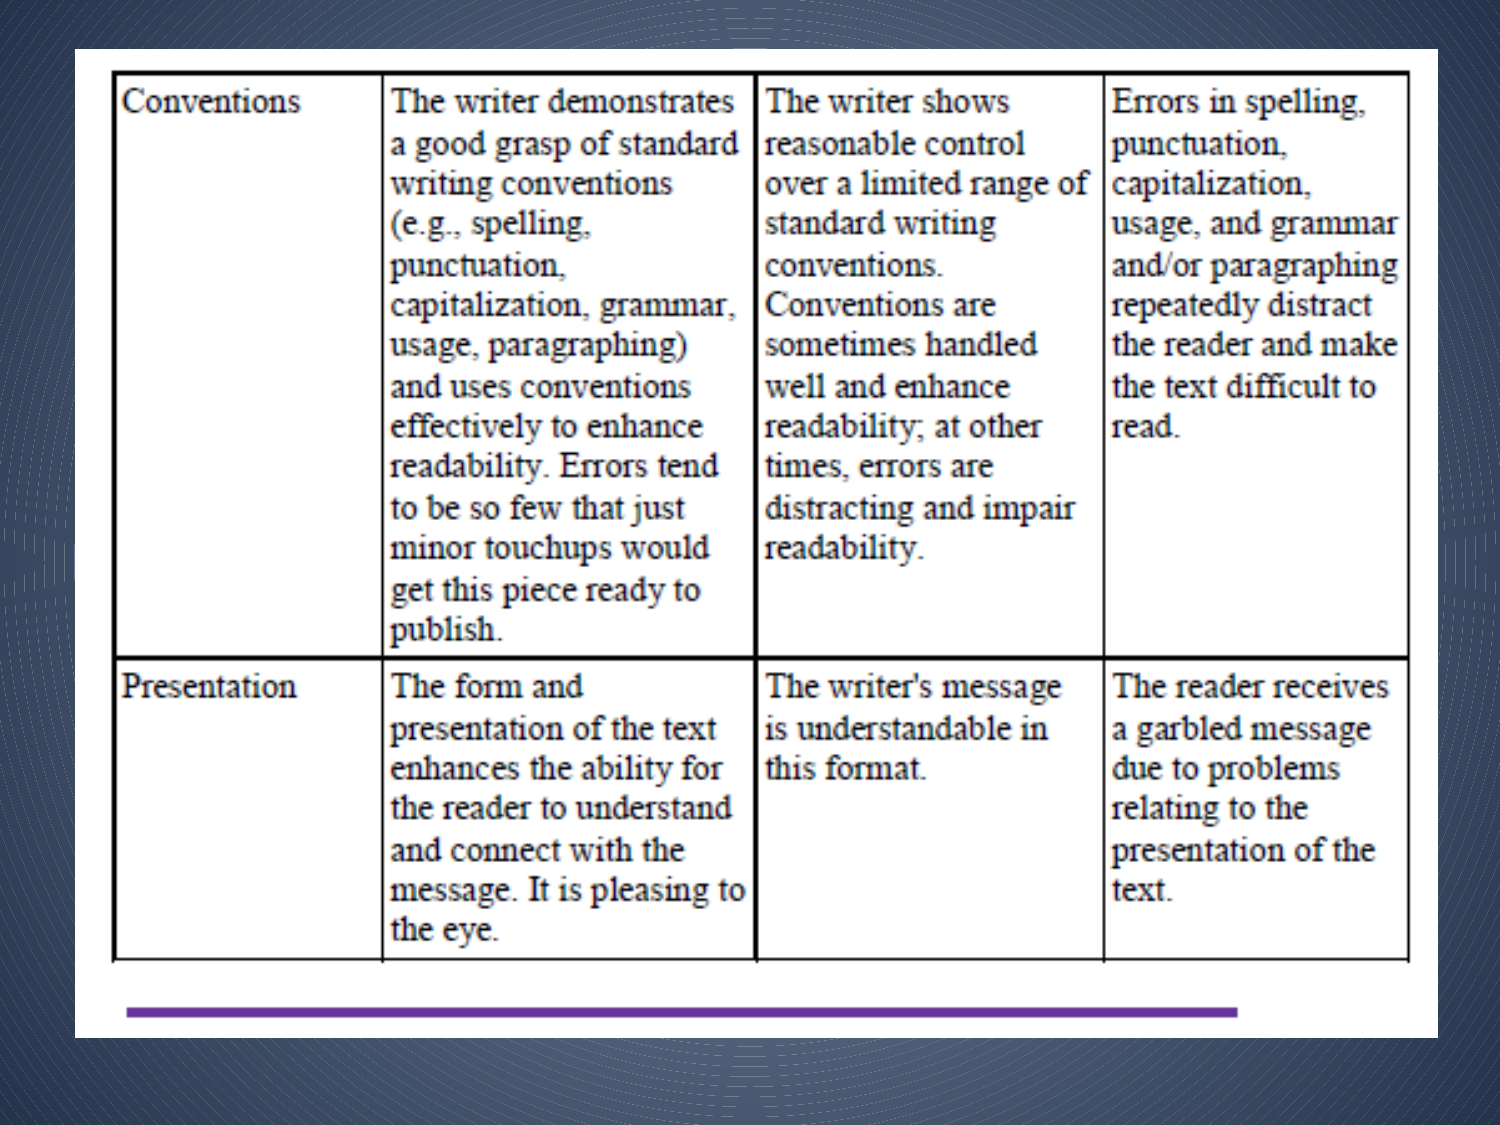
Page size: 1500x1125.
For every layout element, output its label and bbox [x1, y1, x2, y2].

list [74, 49, 1438, 1038]
